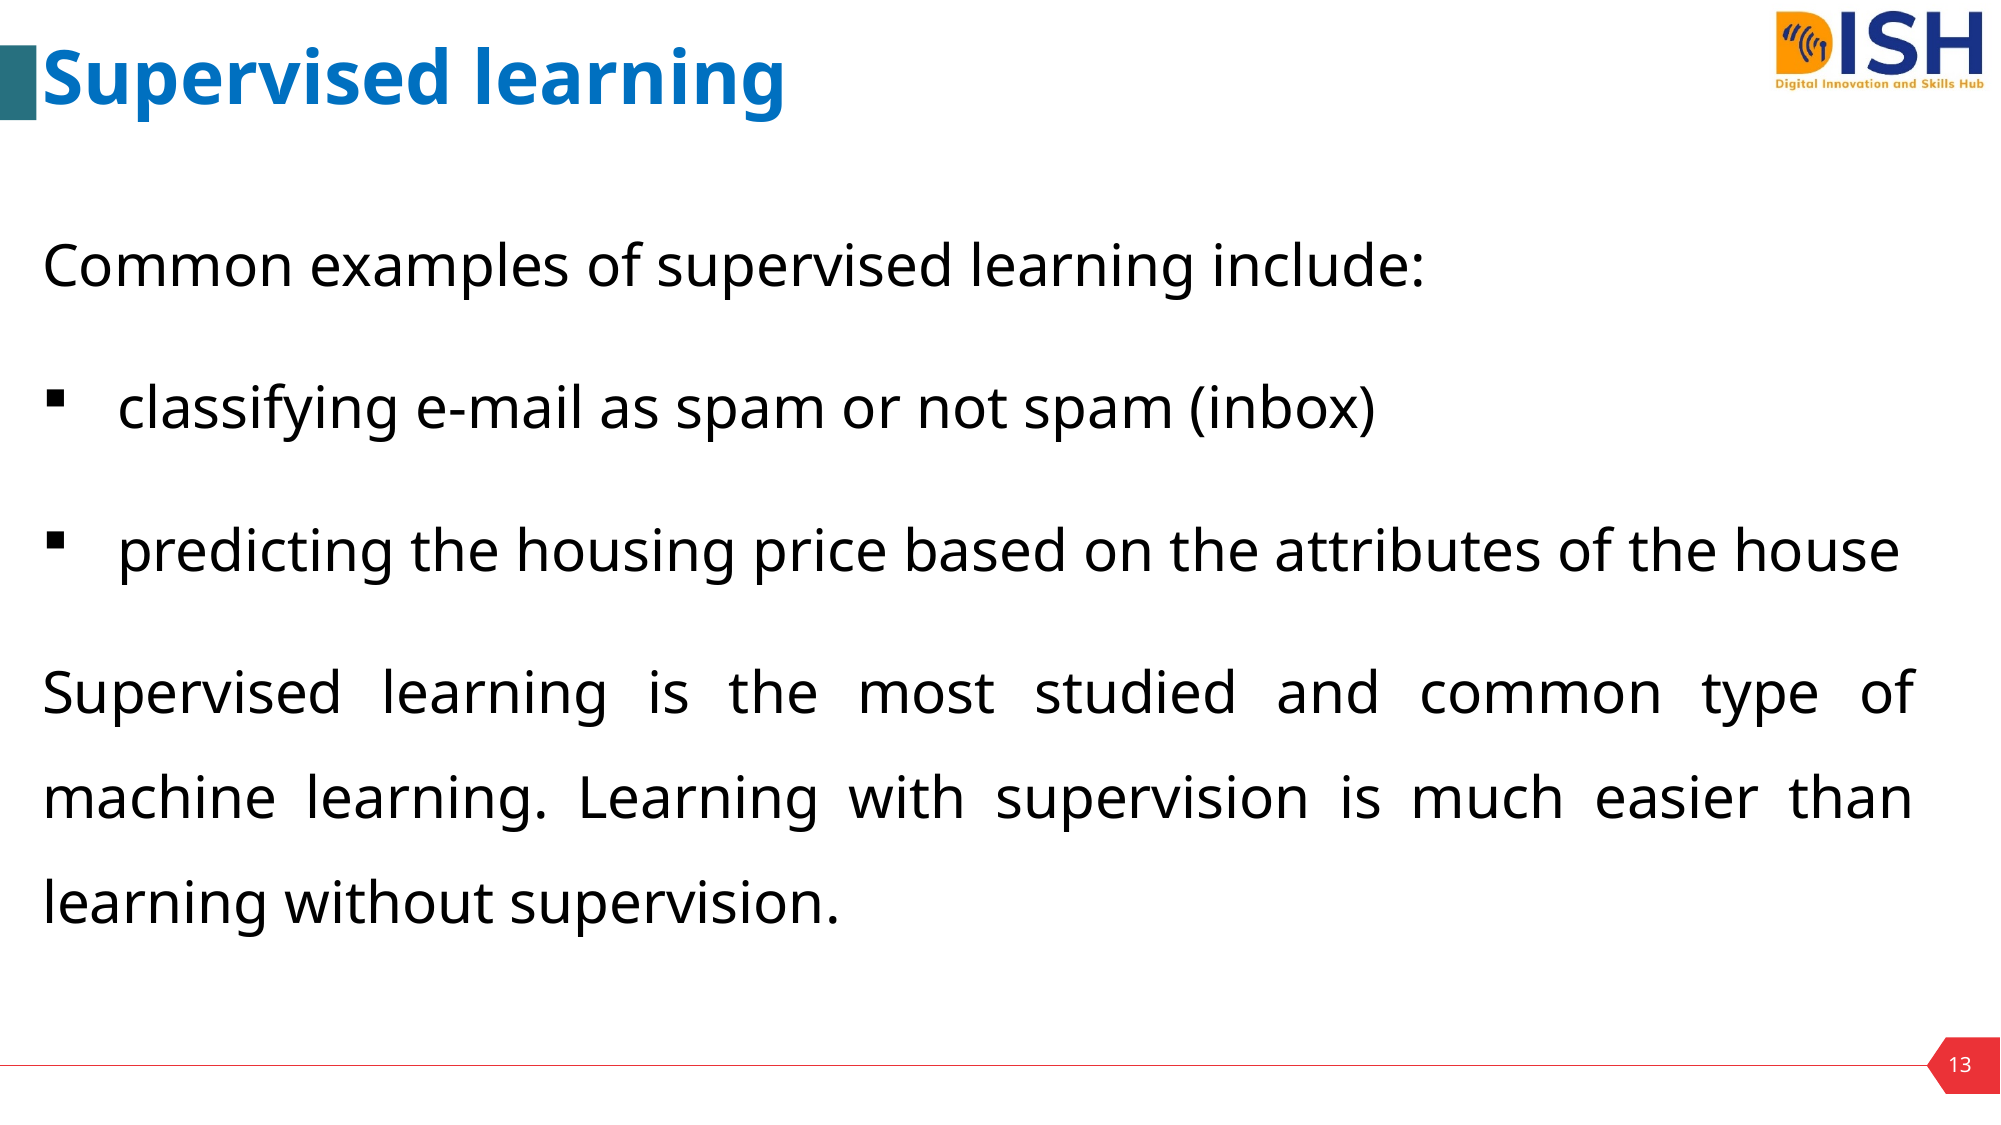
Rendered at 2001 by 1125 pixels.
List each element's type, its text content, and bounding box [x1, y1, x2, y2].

picture [1761, 3, 1996, 101]
text_box Supervised learning [27, 22, 1307, 110]
text_box Common examples of supervised learning include: classifying e-mail as spam or not spam (inbox) predicting the housing price based on the attributes of the house Supervised learning is the most studied and common type of machine learning. Learning with supervision is much easier than learning without supervision. [27, 185, 1930, 943]
